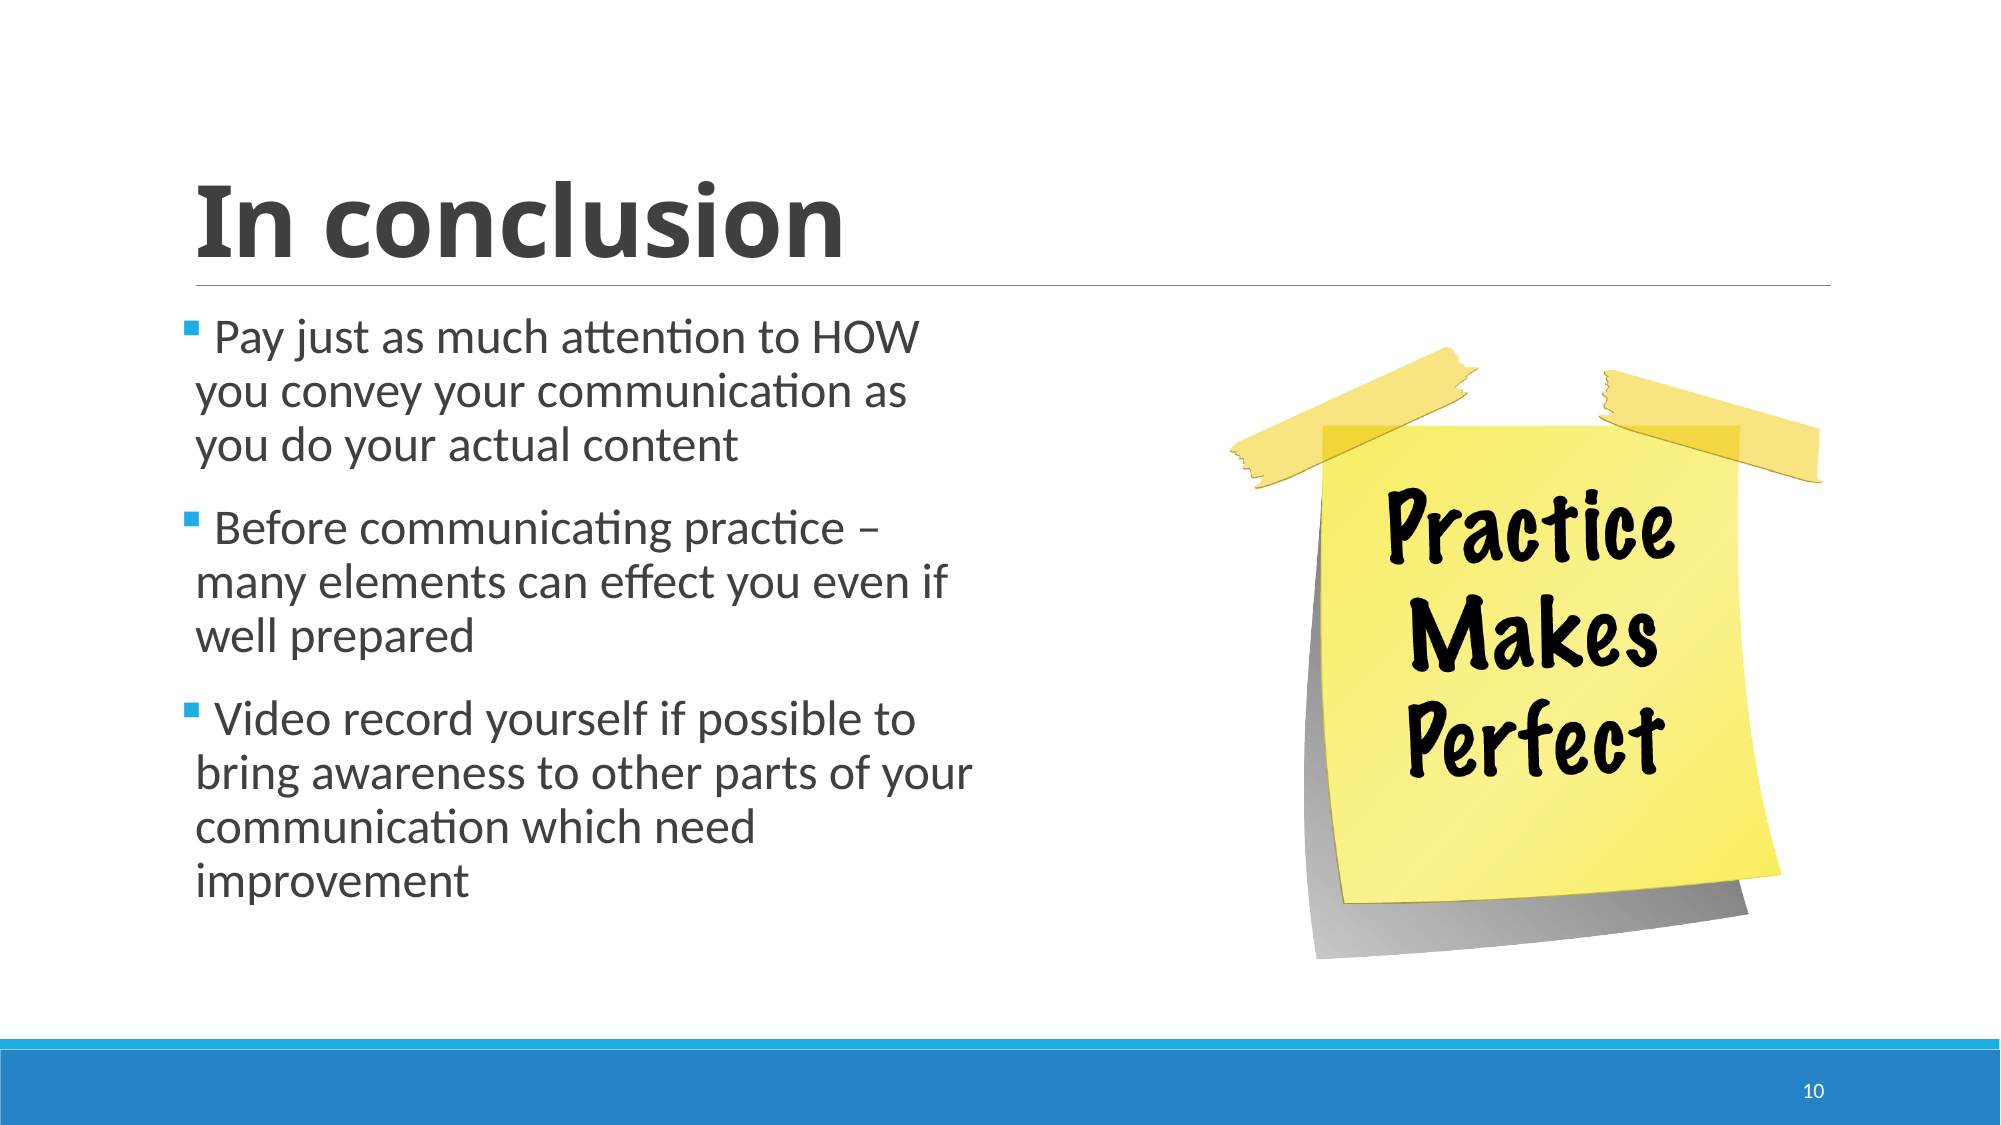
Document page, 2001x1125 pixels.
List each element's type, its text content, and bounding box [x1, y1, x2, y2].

slide_number 10 [1624, 1059, 1840, 1120]
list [1221, 343, 1831, 979]
list Pay just as much attention to HOW you convey your communication as you do your actual content Before communicating practice – many elements can effect you even if well prepared Video record yourself if possible to bring awareness to other parts of your communication which need improvement [180, 302, 990, 963]
title In conclusion [180, 47, 1830, 285]
